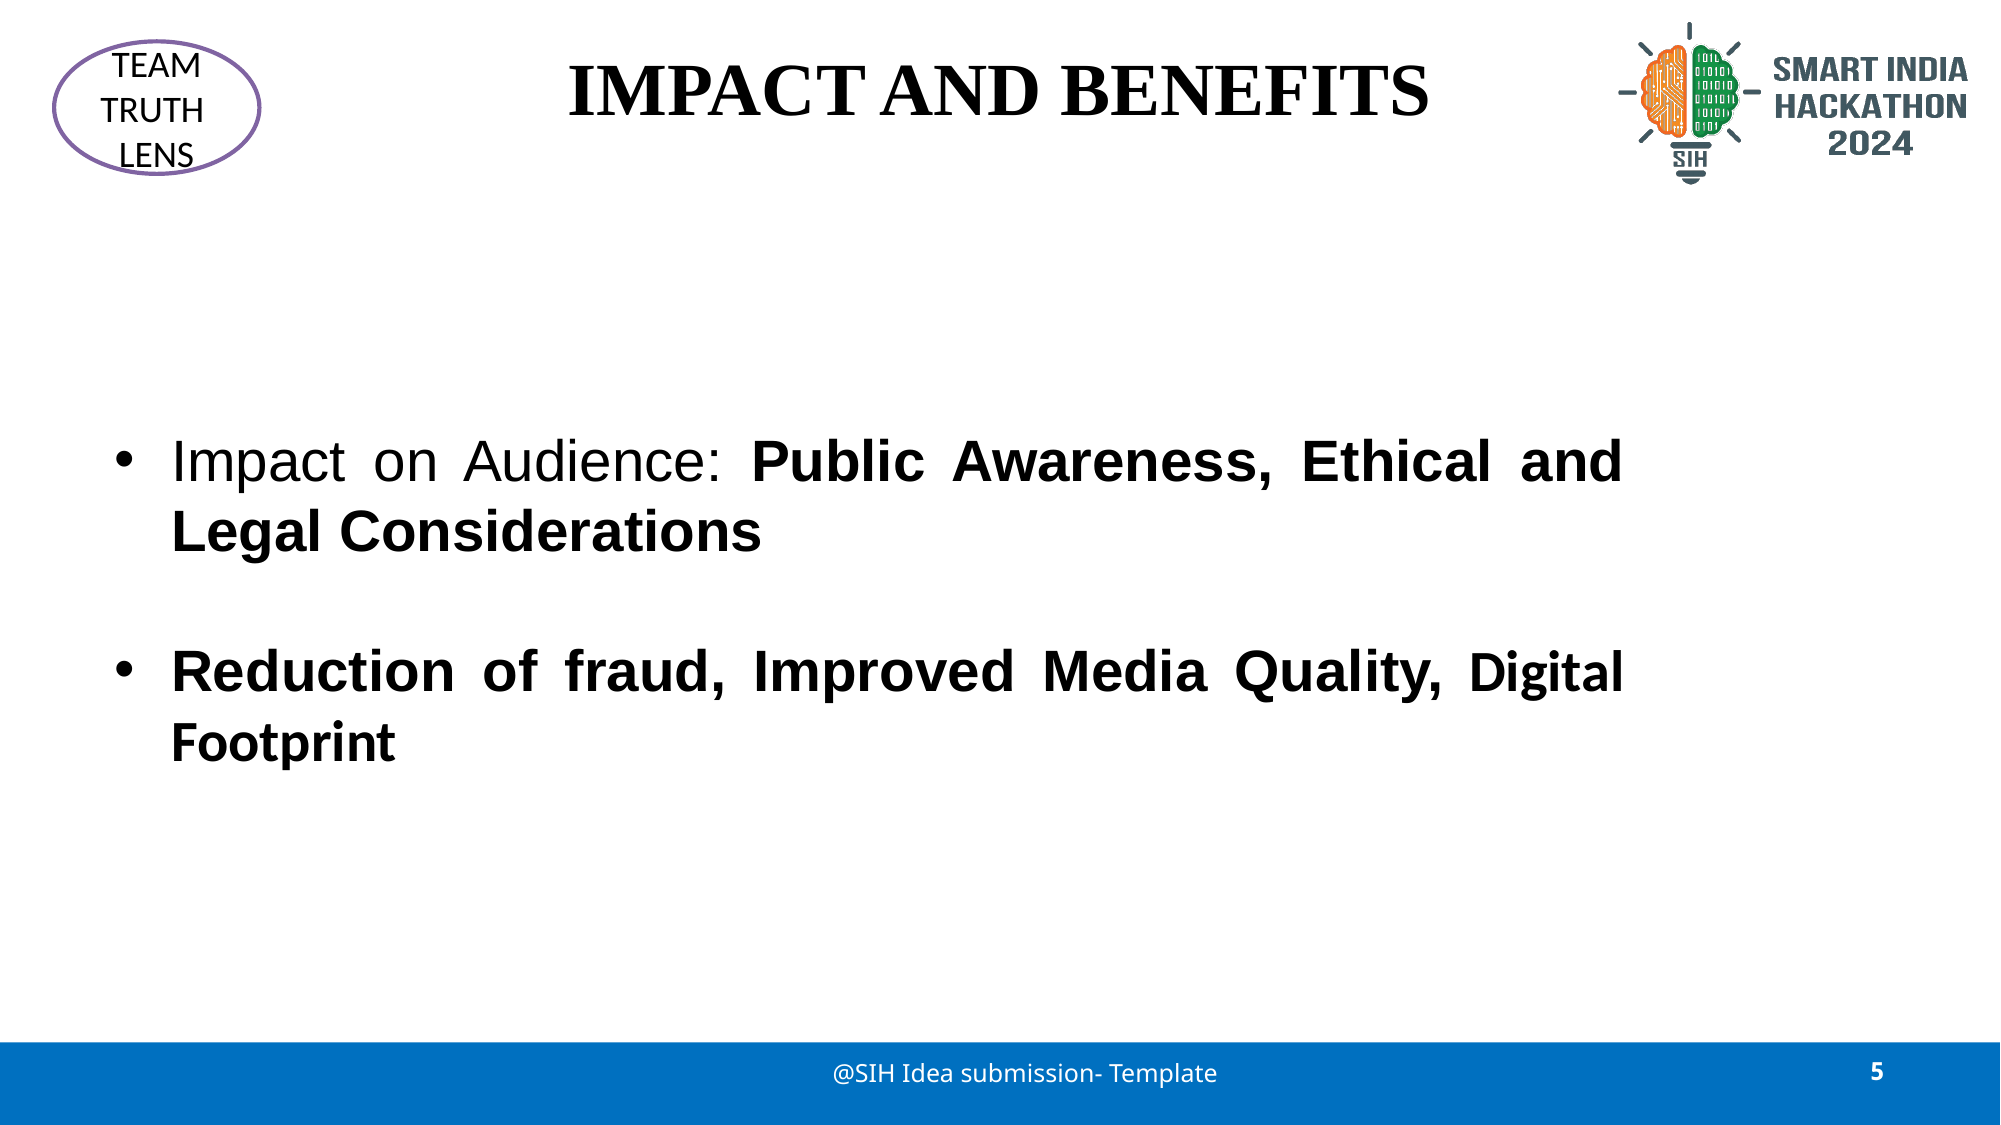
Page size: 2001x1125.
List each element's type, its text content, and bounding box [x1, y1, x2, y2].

picture [1607, 13, 1977, 202]
footer @SIH Idea submission- Template [762, 1042, 1289, 1103]
title IMPACT AND BENEFITS [99, 0, 1901, 180]
slide_number 5 [1433, 1042, 1900, 1103]
text_box Impact on Audience: Public Awareness, Ethical and Legal Considerations Reduction of fraud, Improved Media Quality, Digital Footprint [99, 415, 1640, 781]
text_box TEAM TRUTH LENS [52, 39, 262, 176]
text_box [0, 1042, 2000, 1125]
